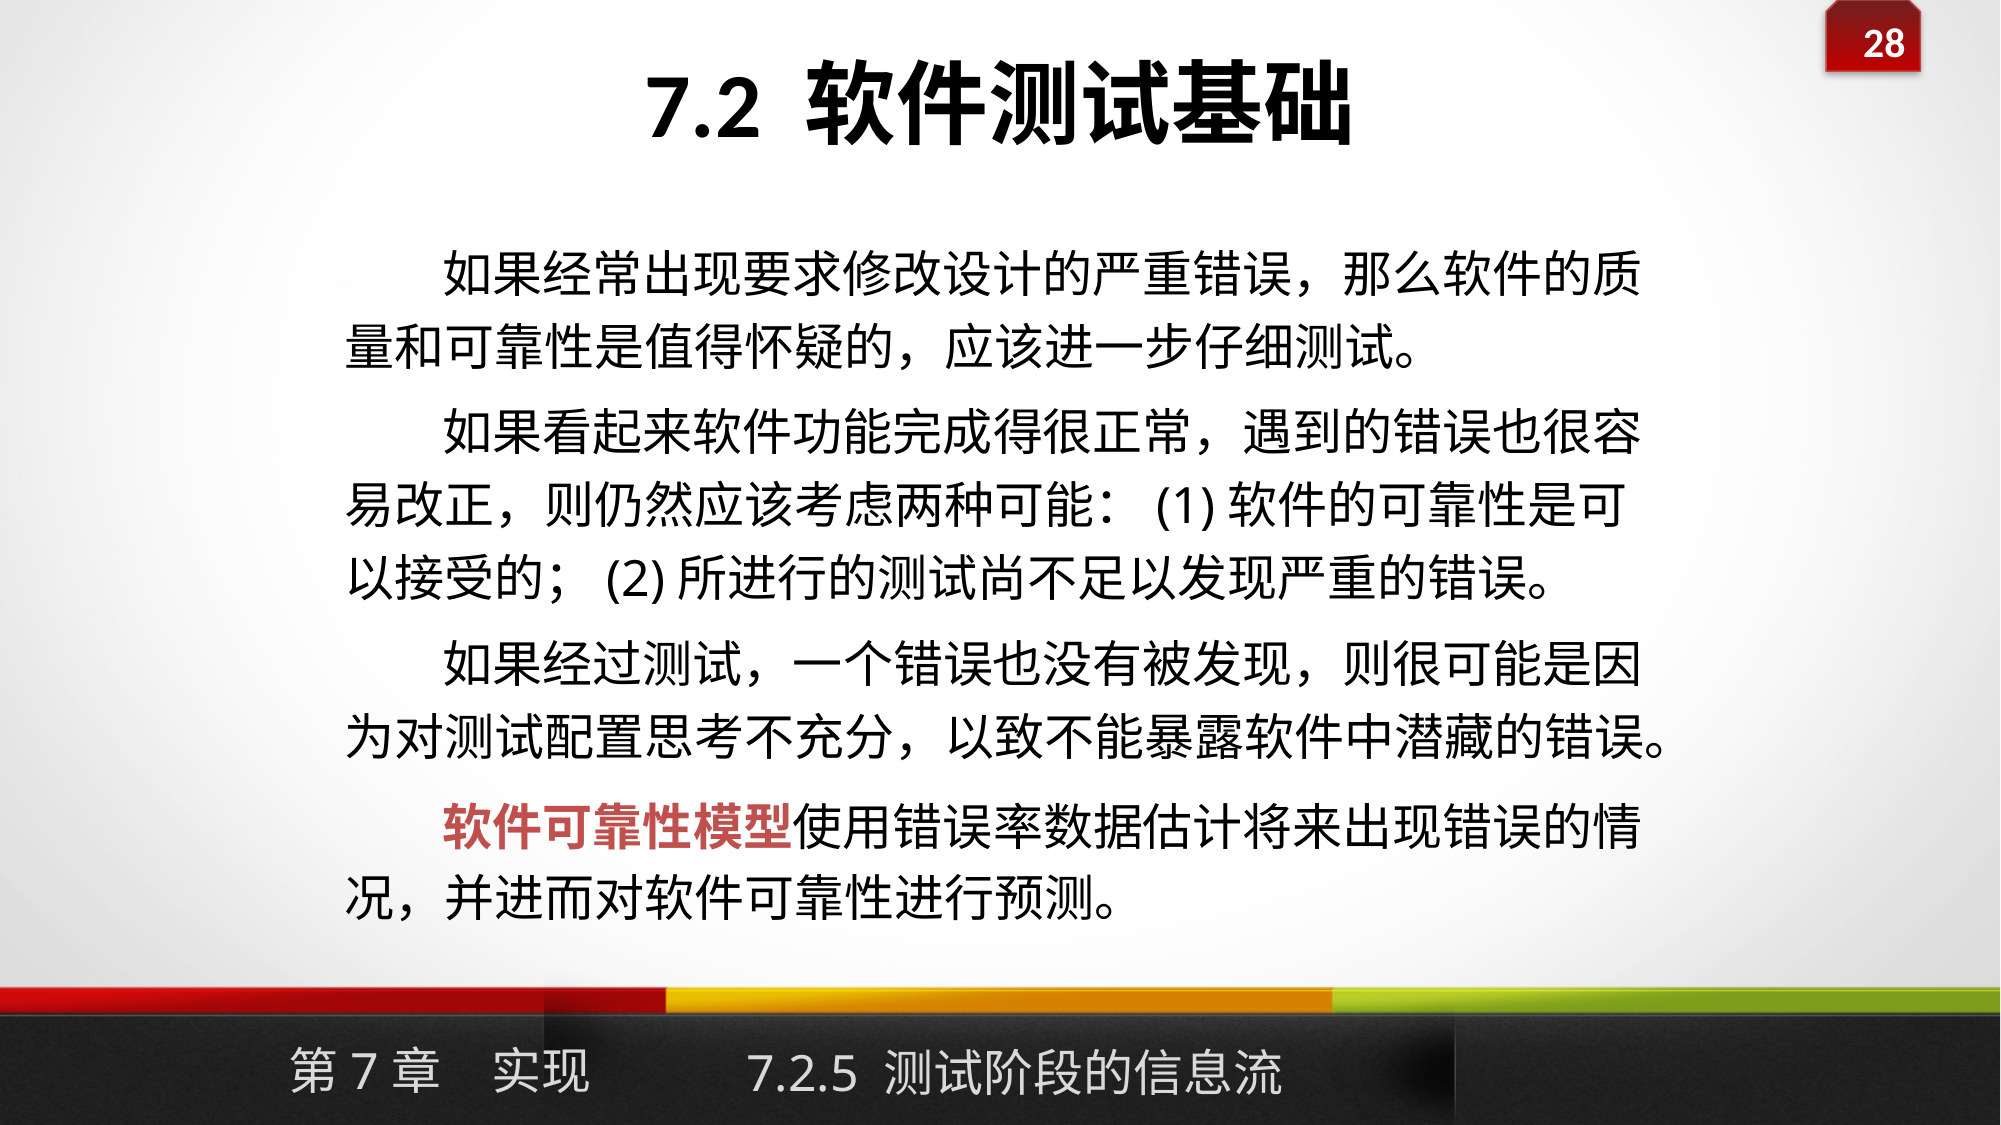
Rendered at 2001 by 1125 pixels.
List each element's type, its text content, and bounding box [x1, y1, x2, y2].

text_box 软件可靠性模型使用错误率数据估计将来出现错误的情况，并进而对软件可靠性进行预测。 [329, 777, 1675, 934]
title 7.2 软件测试基础 [324, 7, 1675, 195]
text_box 7.2.5 测试阶段的信息流 [708, 1032, 1323, 1111]
text_box 第7章 实现 [249, 1032, 630, 1108]
text_box 如果经常出现要求修改设计的严重错误，那么软件的质量和可靠性是值得怀疑的，应该进一步仔细测试。 如果看起来软件功能完成得很正常，遇到的错误也很容易改正，则仍然应该考虑两种可能：(1)软件的可靠性是可以接受的；(2)所进行的测试尚不足以发现严重的错误。 如果经过测试，一个错误也没有被发现，则很可能是因为对测试配置思考不充分，以致不能暴露软件中潜藏的错误。 [329, 222, 1675, 773]
picture [0, 0, 2001, 1125]
